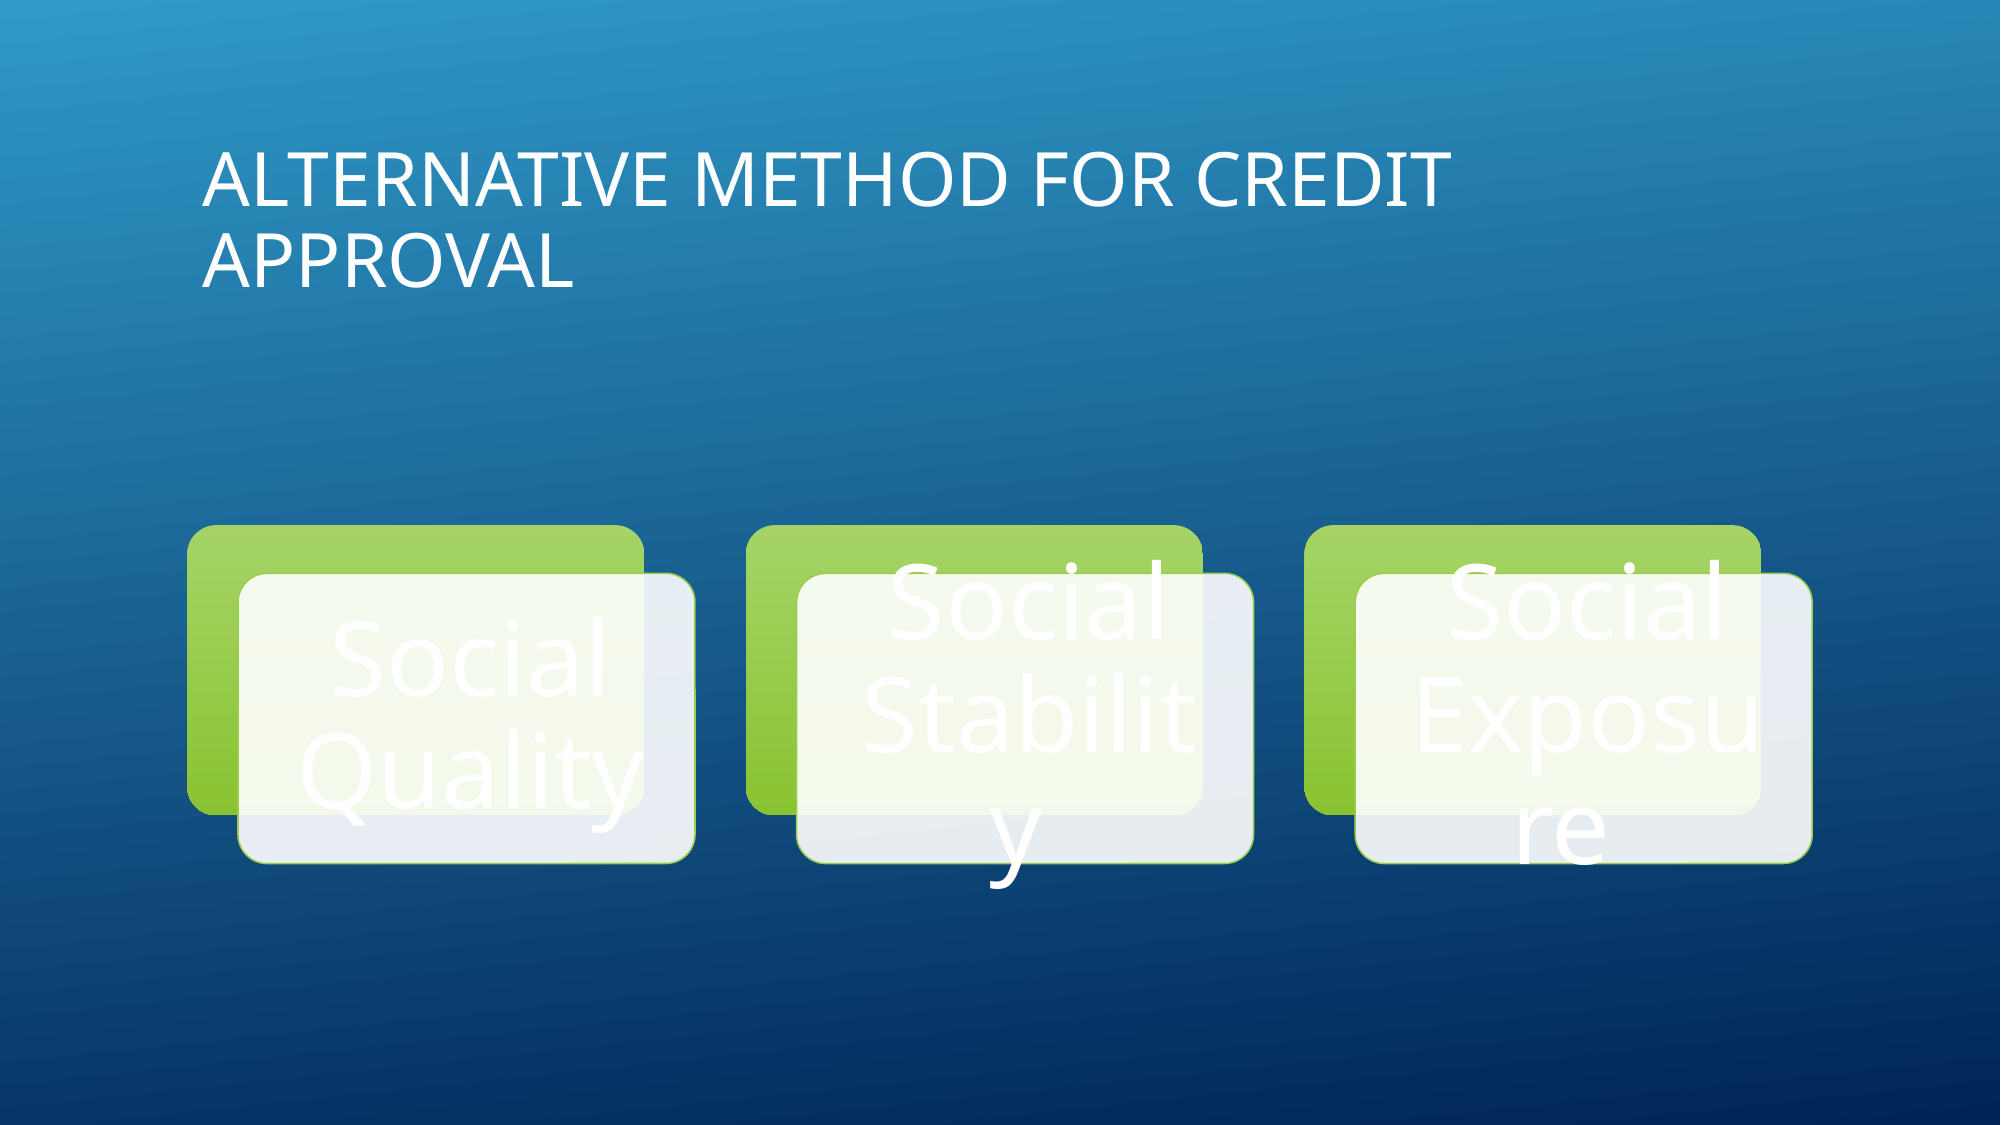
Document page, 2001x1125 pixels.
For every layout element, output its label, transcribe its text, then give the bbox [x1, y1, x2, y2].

title Alternative Method for credit approval [187, 101, 1813, 344]
text_box [0, 0, 2000, 1125]
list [186, 400, 1813, 989]
